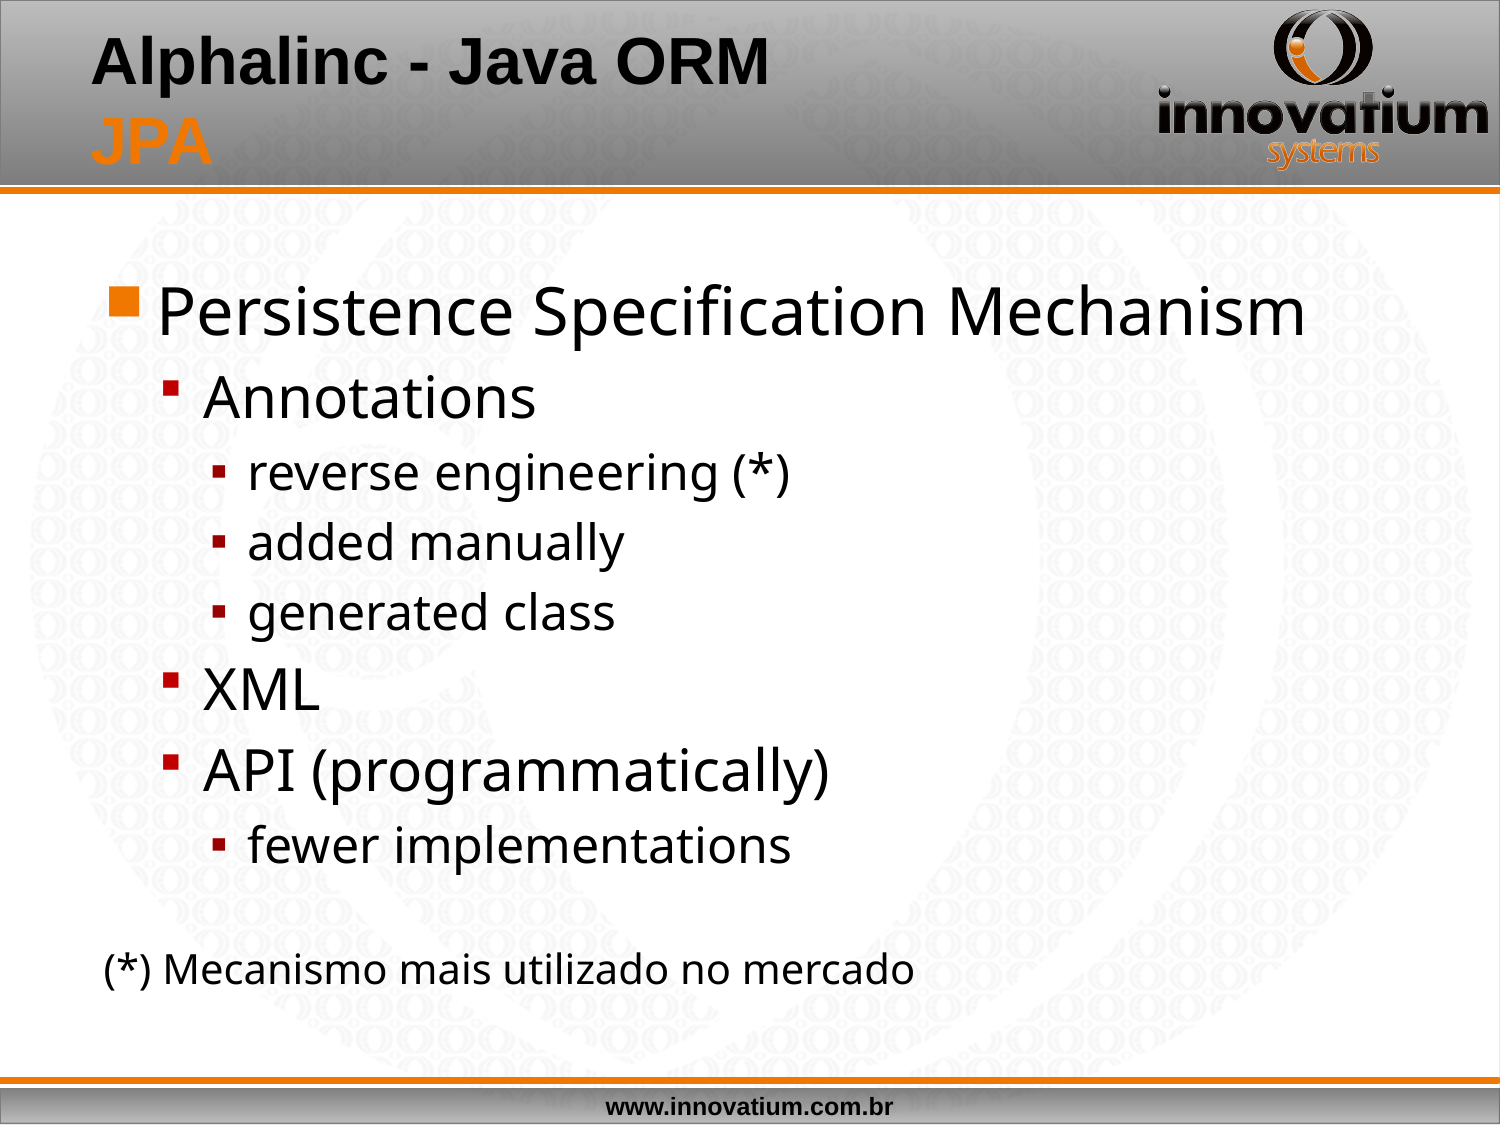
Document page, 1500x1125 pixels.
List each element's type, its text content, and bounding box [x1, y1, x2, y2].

picture [1425, 3, 1496, 177]
list Persistence Specification Mechanism Annotations reverse engineering (*) added manually generated class XML API (programmatically) fewer implementations (*) Mecanismo mais utilizado no mercado [75, 216, 1425, 1047]
title Alphalinc - Java ORM JPA [75, 0, 1425, 201]
